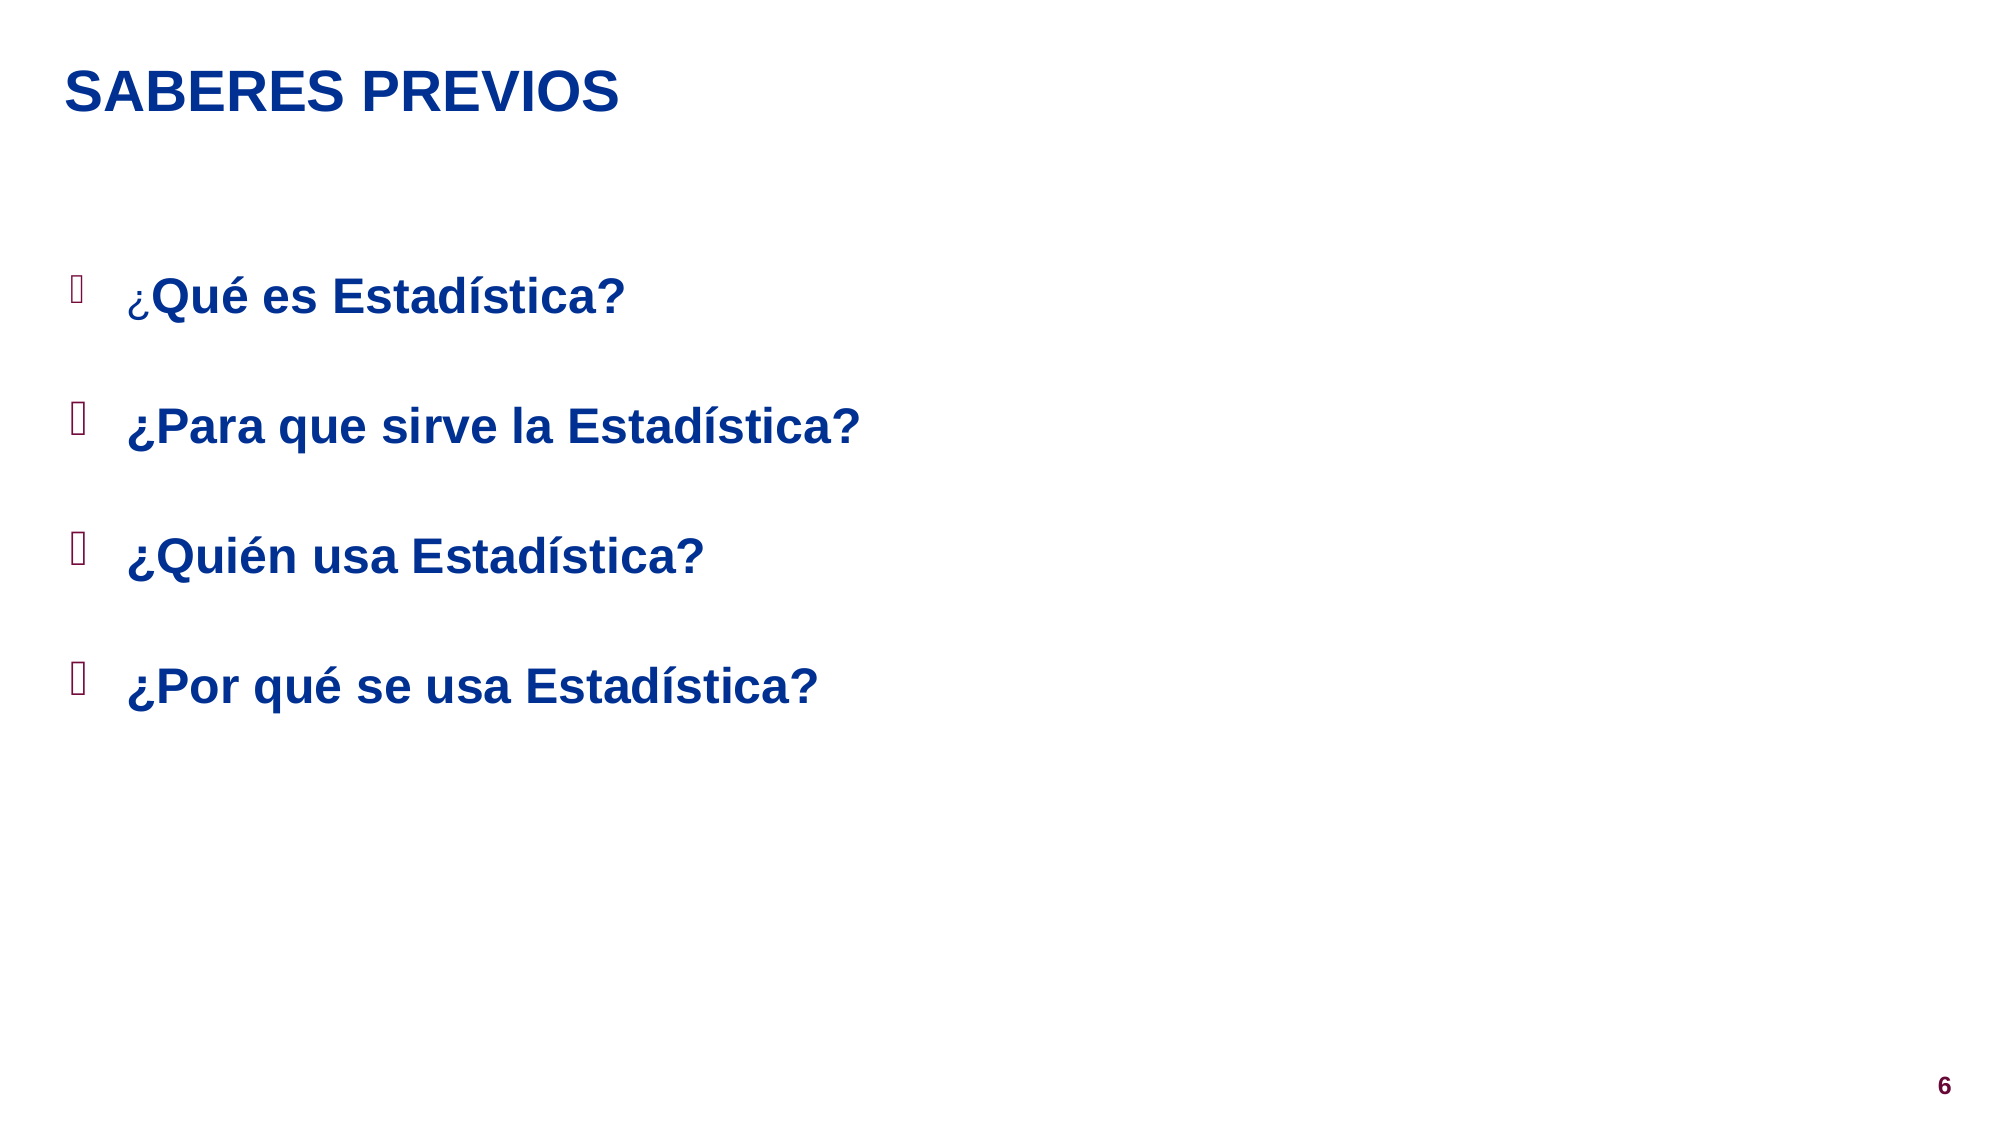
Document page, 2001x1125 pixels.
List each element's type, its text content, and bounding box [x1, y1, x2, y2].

list ¿Qué es Estadística? ¿Para que sirve la Estadística? ¿Quién usa Estadística? ¿Por qué se usa Estadística? [55, 196, 1945, 1035]
slide_number 6 [1800, 1062, 1967, 1103]
title Saberes Previos [50, 19, 1950, 157]
